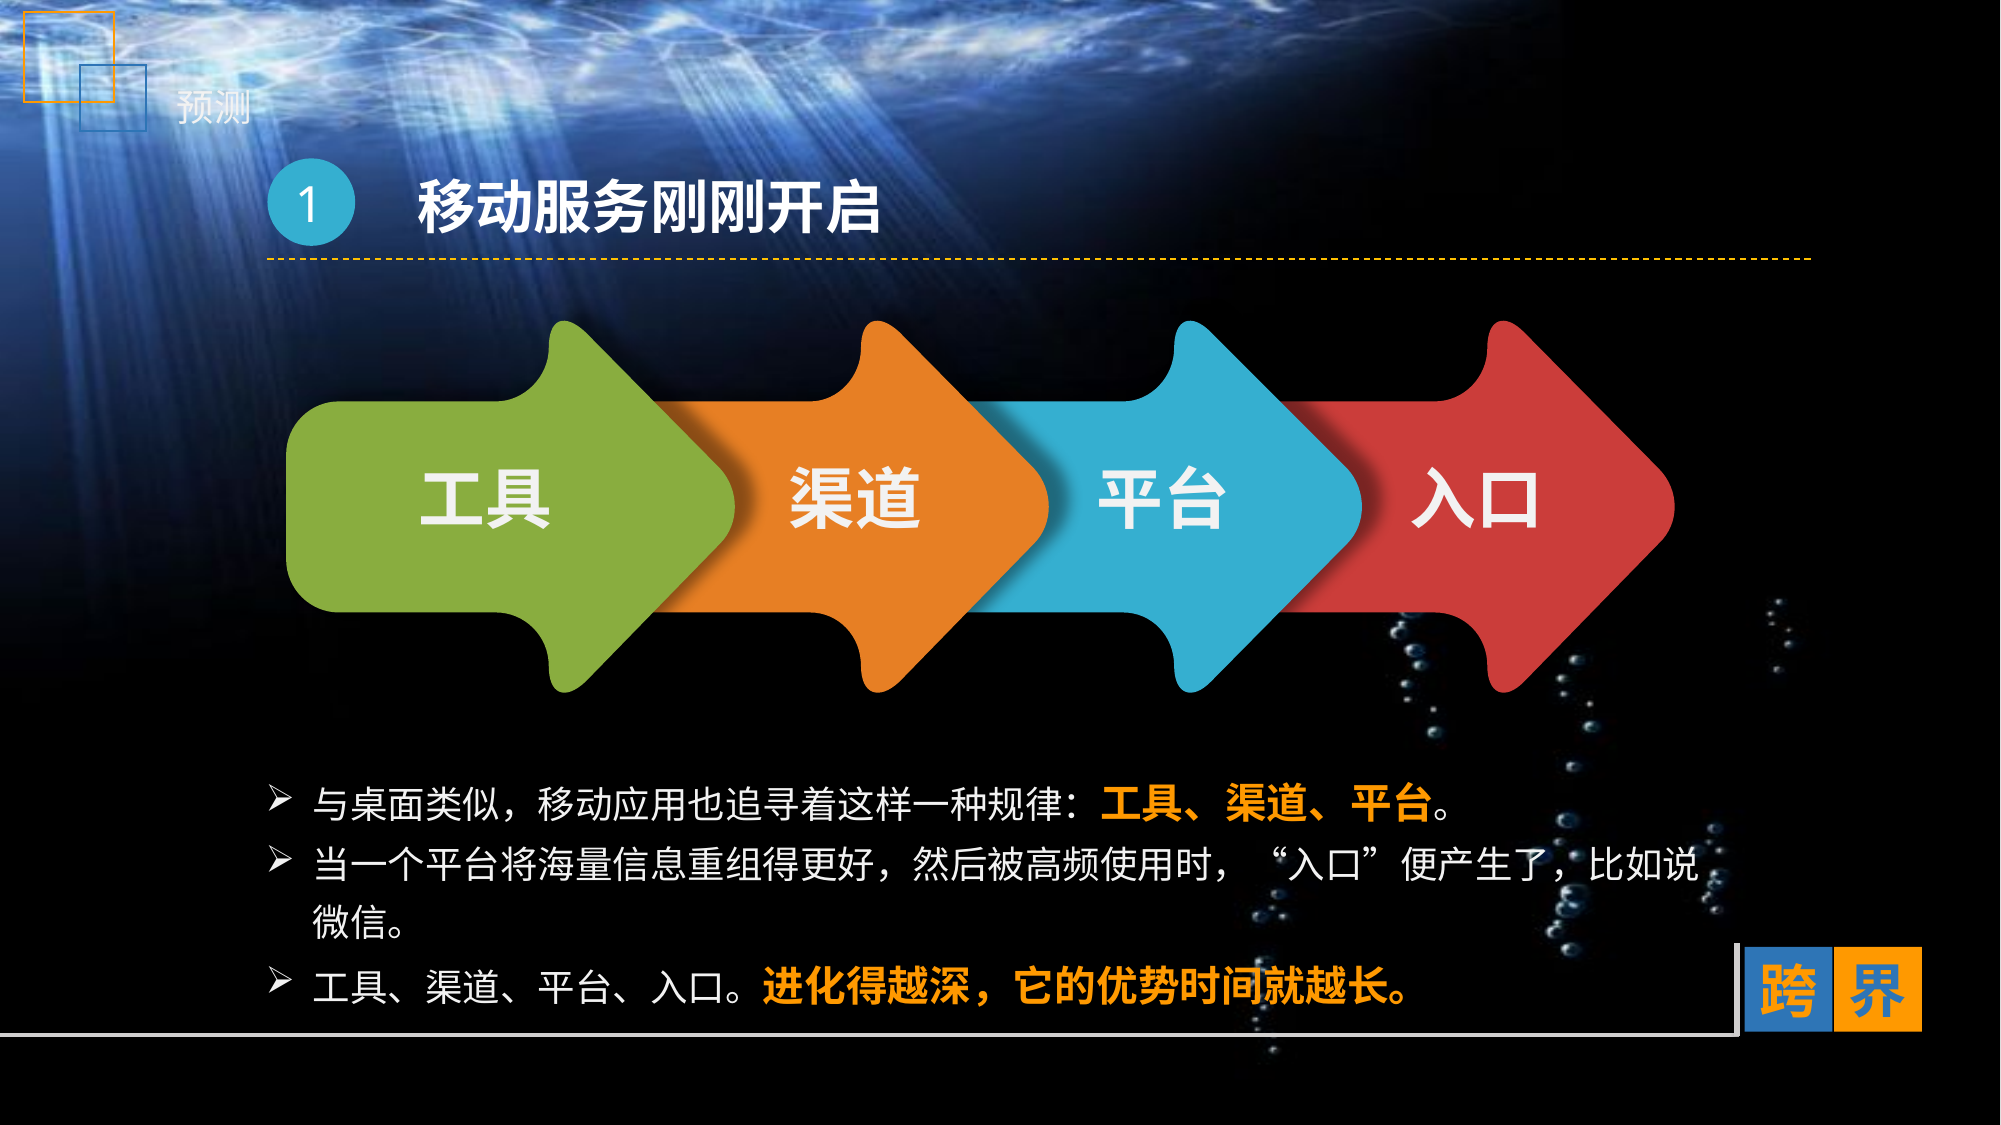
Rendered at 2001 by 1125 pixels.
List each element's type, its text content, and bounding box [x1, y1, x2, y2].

text_box 与桌面类似，移动应用也追寻着这样一种规律：工具、渠道、平台。 当一个平台将海量信息重组得更好，然后被高频使用时，“入口”便产生了，比如说微信。 工具、渠道、平台、入口。进化得越深，它的优势时间就越长。 [250, 754, 1716, 1017]
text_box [286, 312, 1680, 702]
text_box 预测 [161, 76, 267, 137]
picture [0, 0, 2001, 1125]
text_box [267, 158, 1815, 250]
